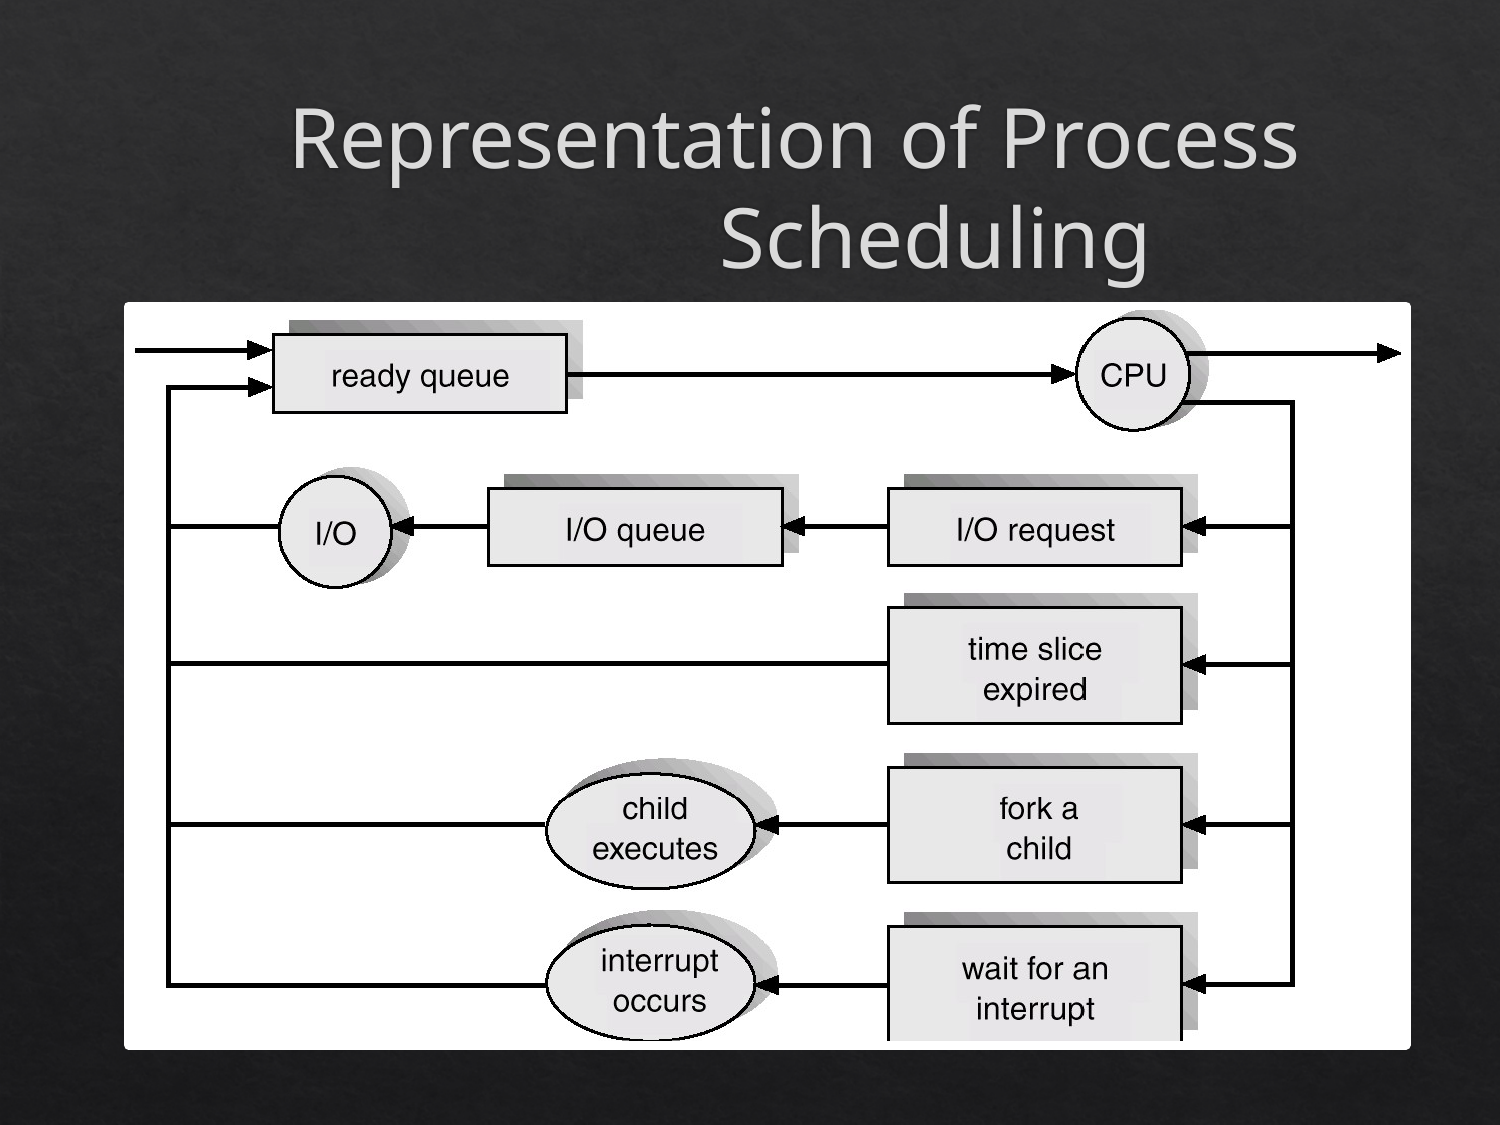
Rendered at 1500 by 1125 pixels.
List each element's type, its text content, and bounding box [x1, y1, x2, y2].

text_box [123, 301, 1411, 1050]
title Representation of Process Scheduling [112, 73, 1387, 286]
